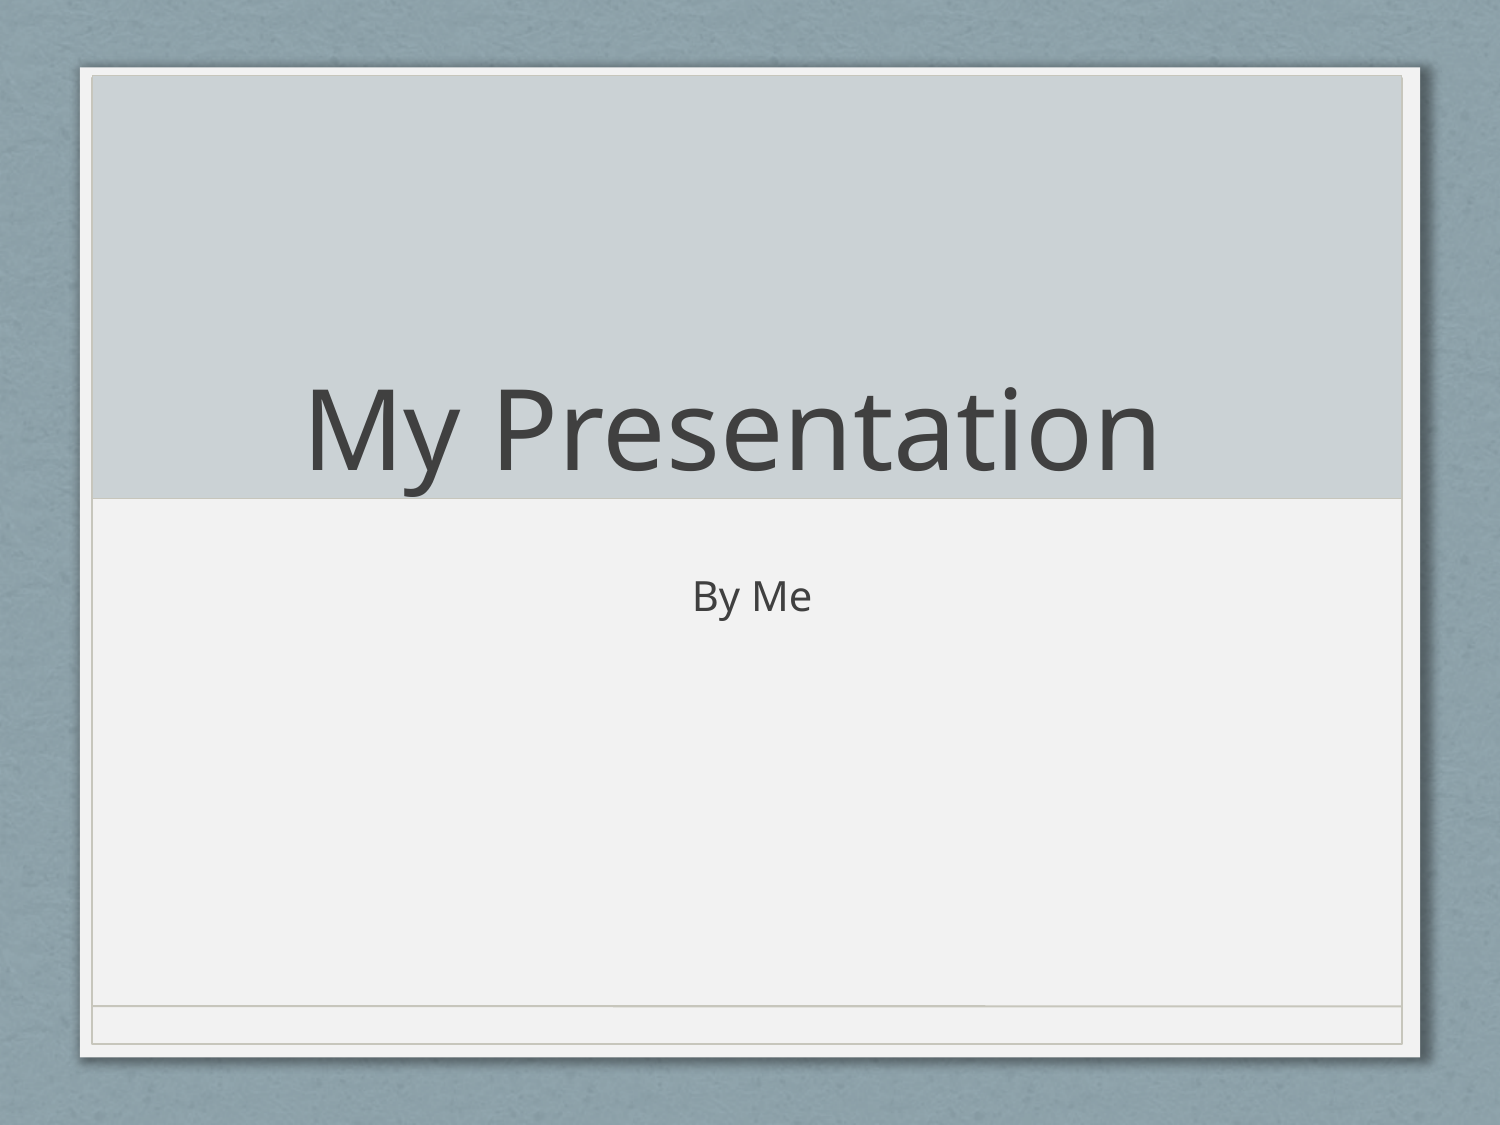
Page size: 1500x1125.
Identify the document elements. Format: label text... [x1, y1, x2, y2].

title My Presentation [150, 184, 1355, 500]
subtitle By Me [150, 562, 1355, 850]
